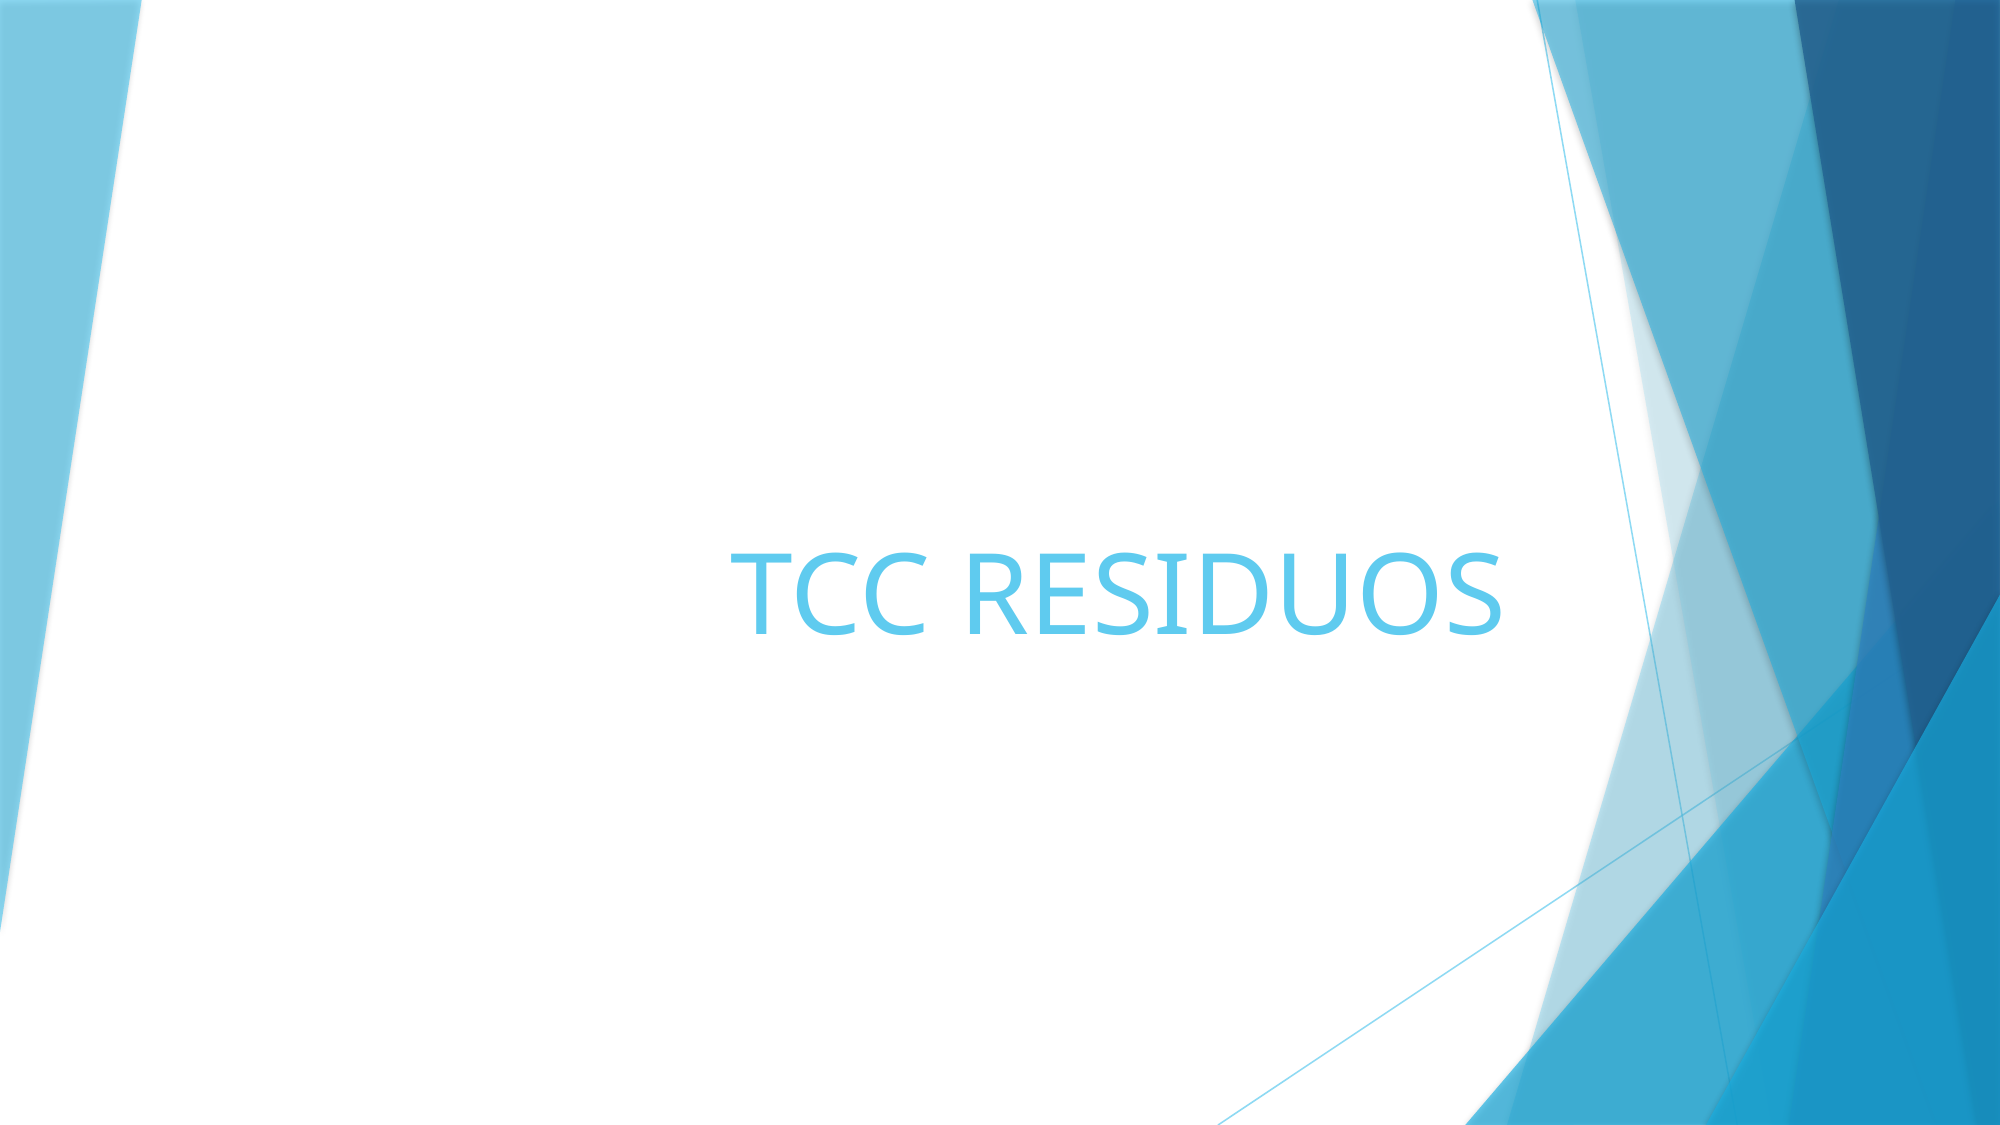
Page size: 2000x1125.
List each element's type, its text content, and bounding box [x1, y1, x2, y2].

title TCC RESIDUOS [247, 394, 1522, 665]
